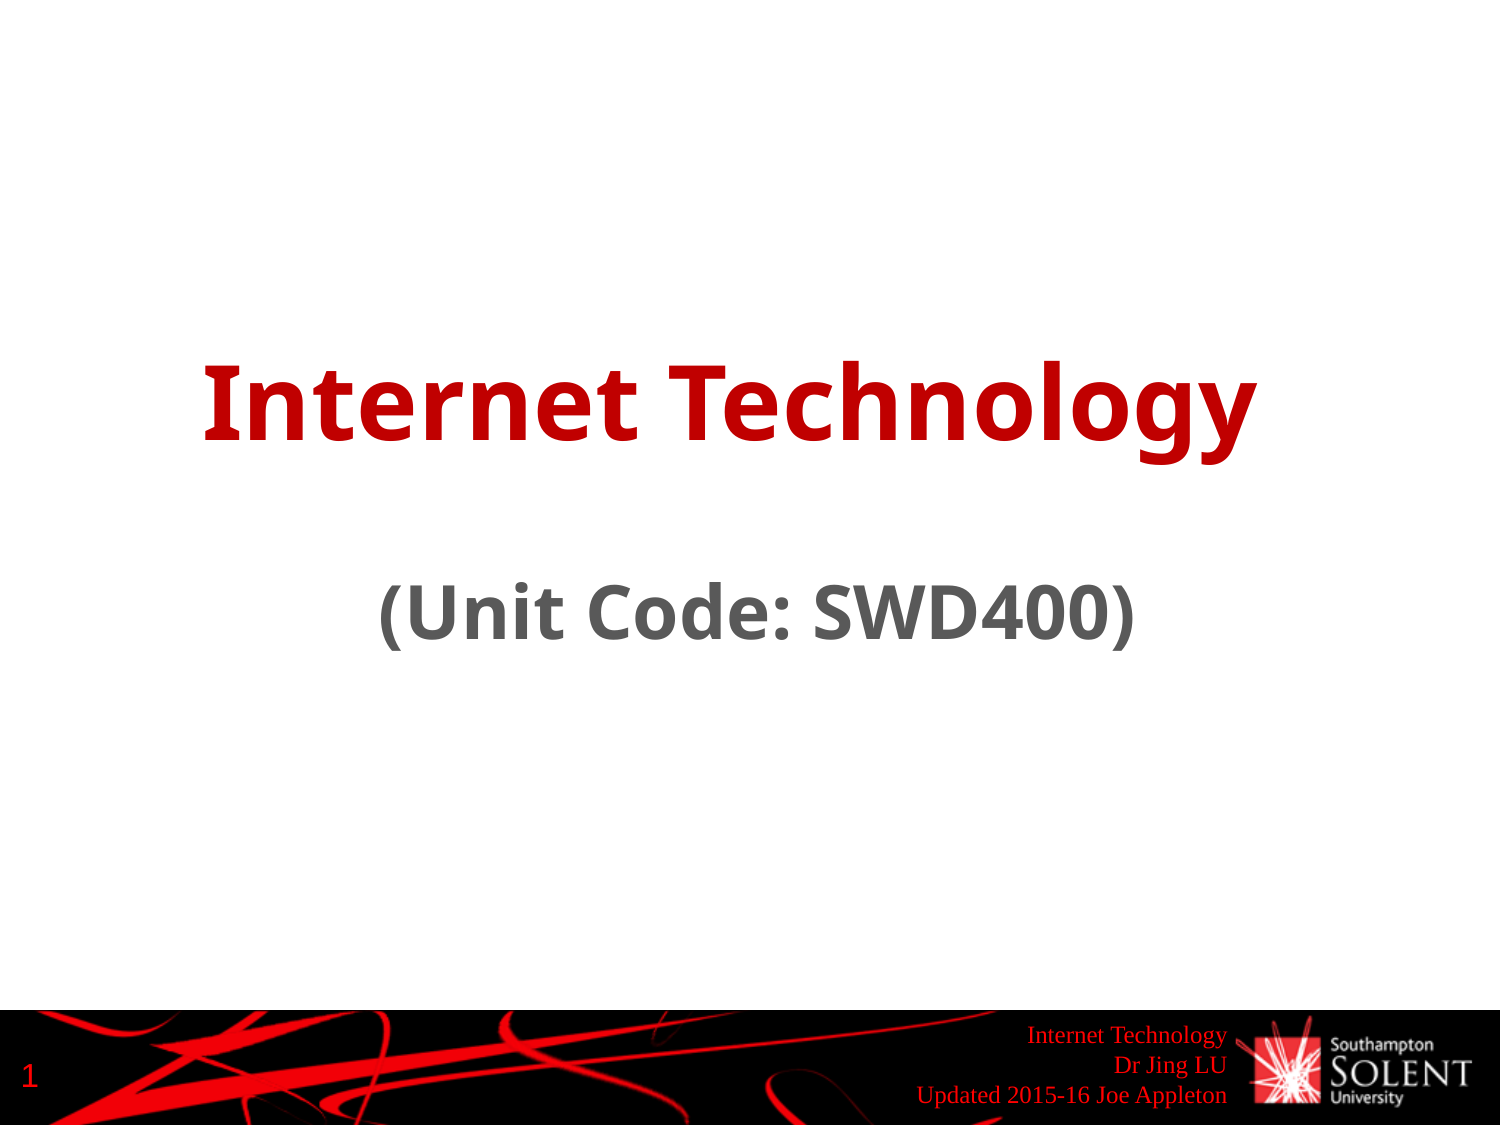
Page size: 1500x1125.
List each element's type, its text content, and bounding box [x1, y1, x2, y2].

title Internet Technology (Unit Code: SWD400) [34, 335, 1454, 729]
picture [0, 1010, 1500, 1125]
